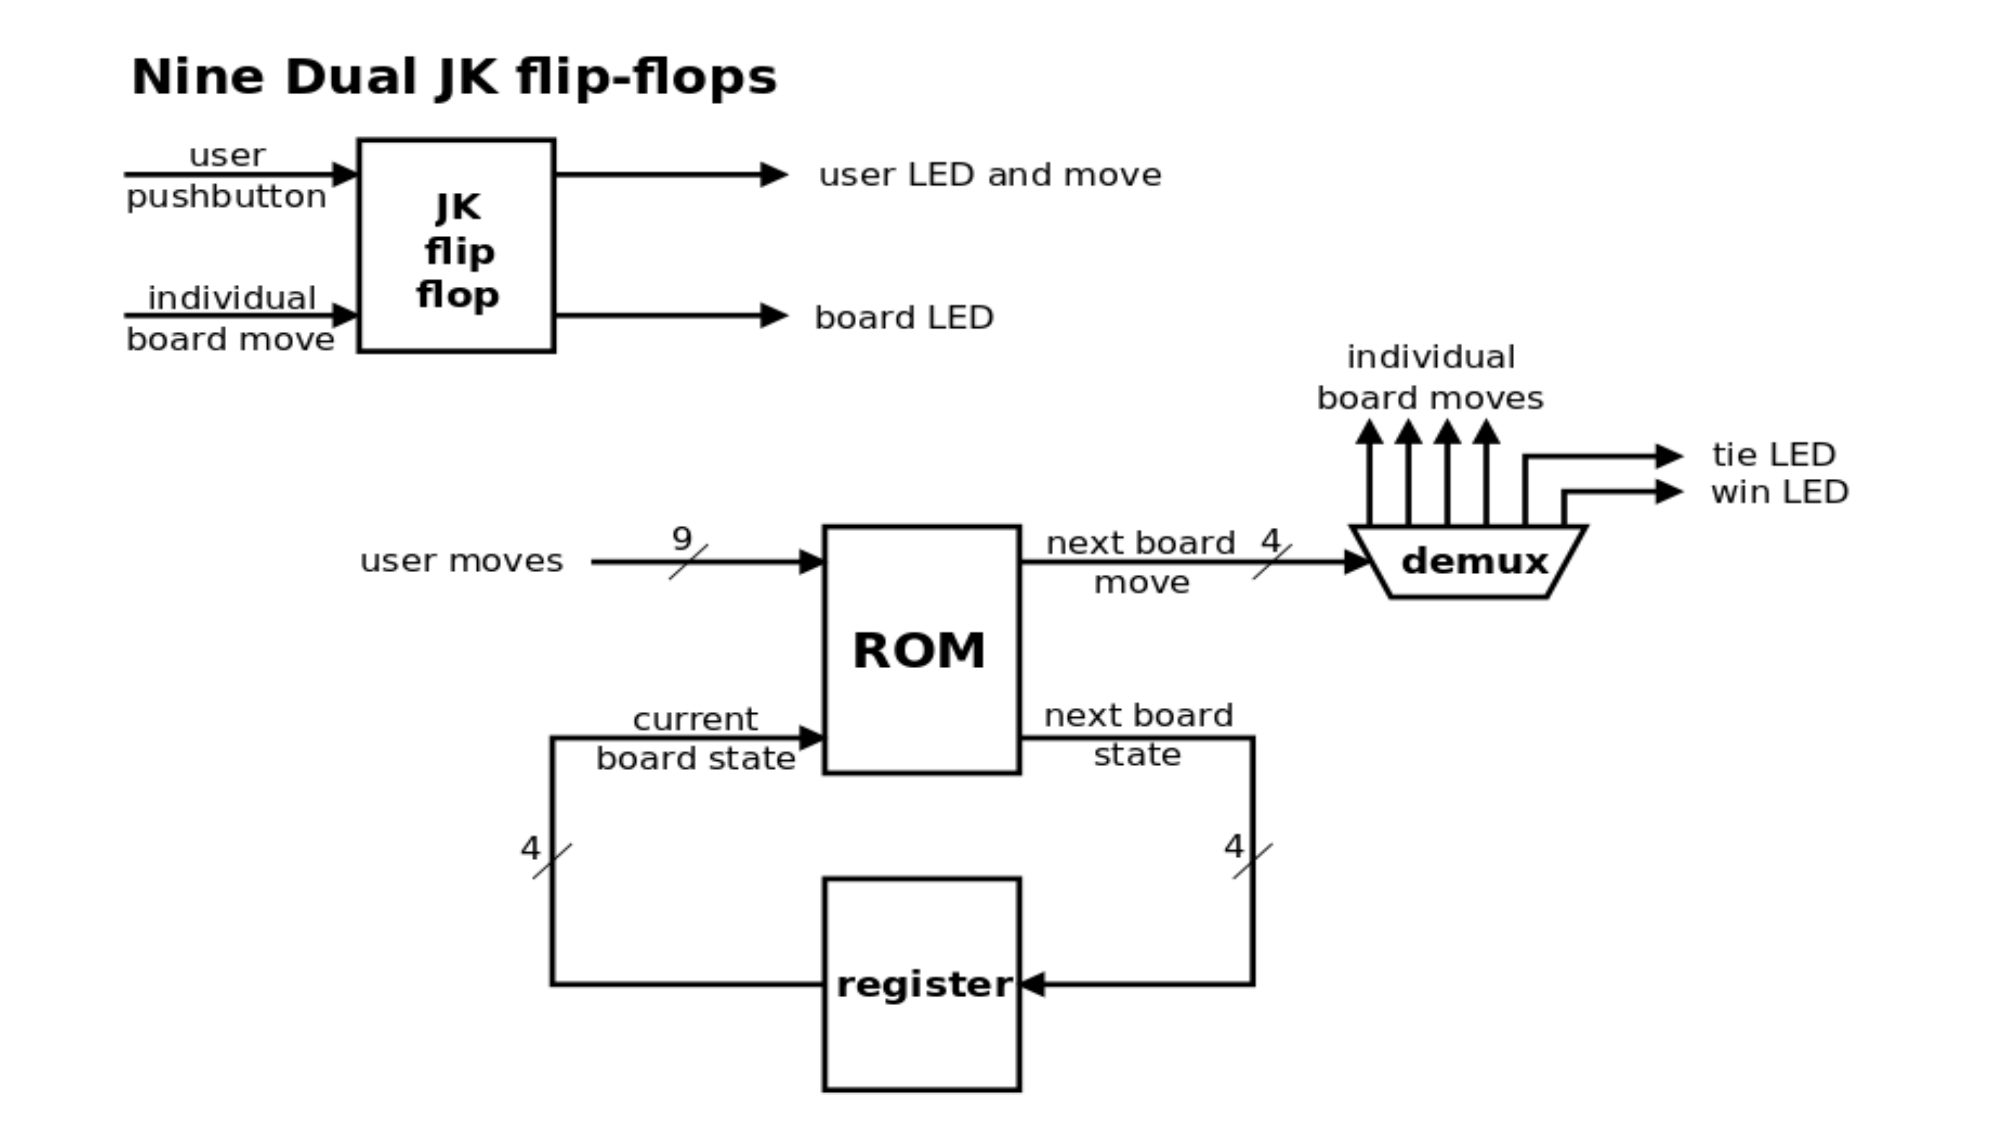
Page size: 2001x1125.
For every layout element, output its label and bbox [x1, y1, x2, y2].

picture [122, 49, 1856, 1095]
